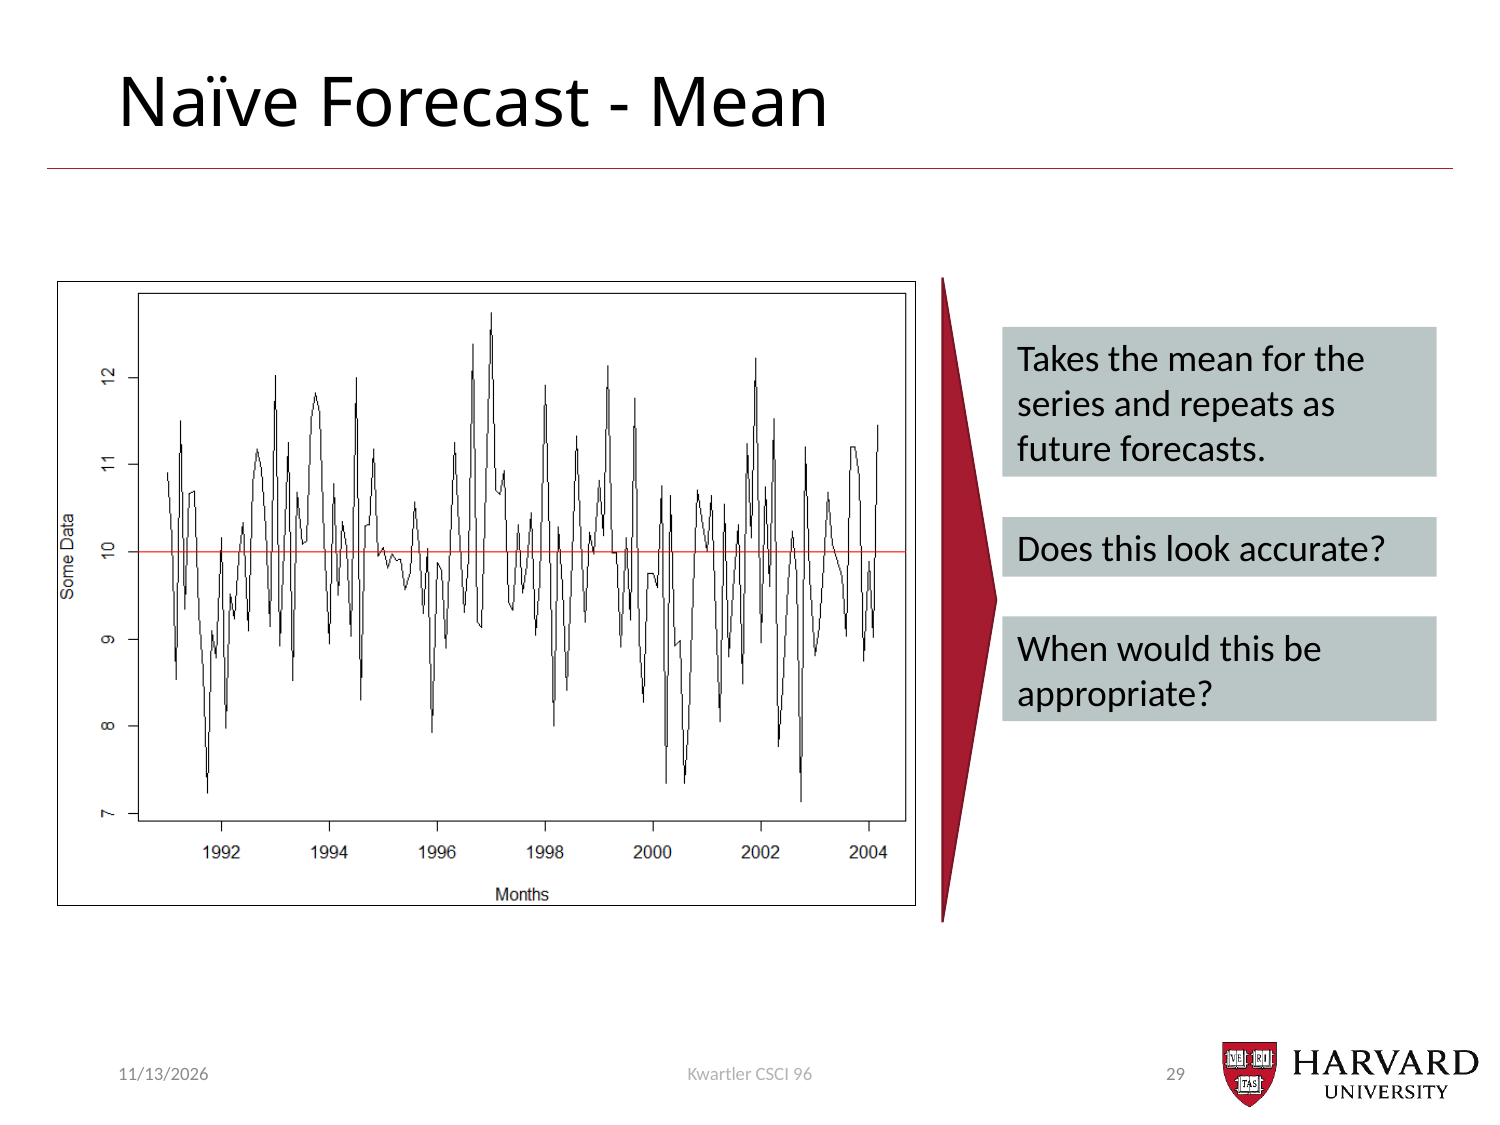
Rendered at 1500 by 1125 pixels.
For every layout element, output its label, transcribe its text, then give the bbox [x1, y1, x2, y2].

picture [57, 281, 916, 906]
text_box When would this be appropriate? [1002, 616, 1437, 722]
footer Kwartler CSCI 96 [496, 1042, 1004, 1103]
slide_number 29 [1059, 1042, 1200, 1103]
text_box Does this look accurate? [1002, 517, 1437, 577]
picture [1200, 1024, 1500, 1125]
title Naïve Forecast - Mean [103, 59, 1397, 157]
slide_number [103, 1042, 441, 1103]
text_box Takes the mean for the series and repeats as future forecasts. [1002, 326, 1437, 477]
text_box [941, 277, 998, 923]
